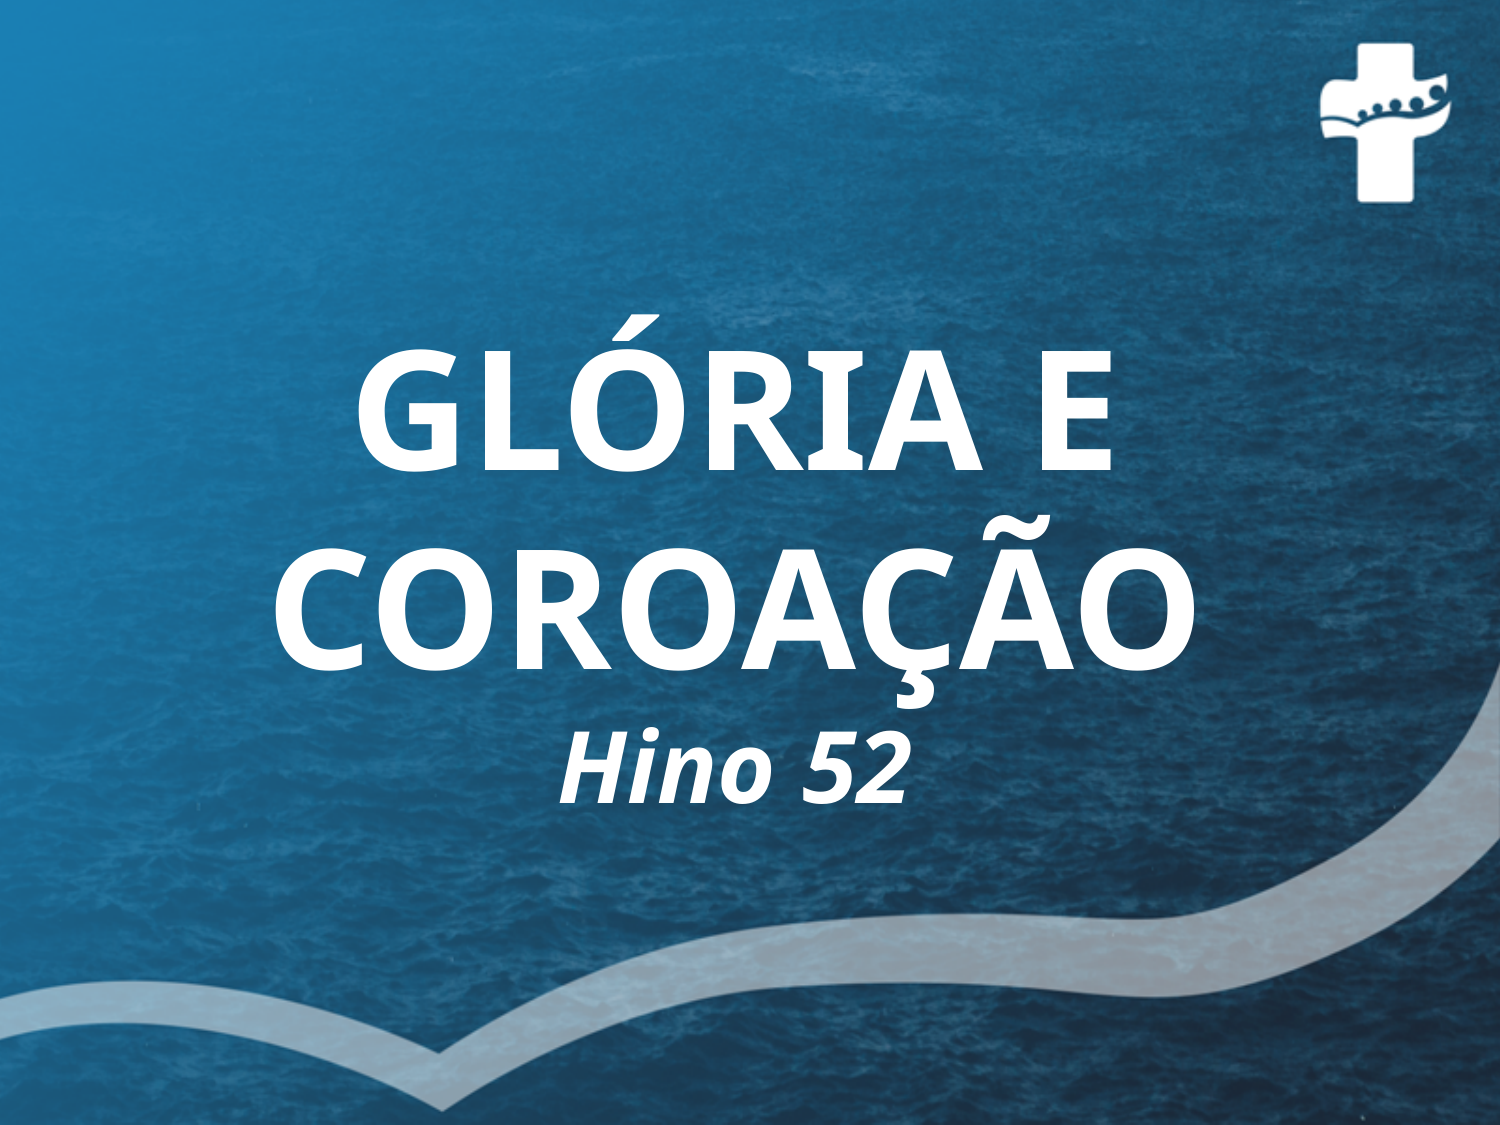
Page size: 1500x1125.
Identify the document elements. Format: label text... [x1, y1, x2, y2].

picture [0, 0, 1500, 1125]
title GLÓRIA E COROAÇÃO Hino 52 [11, 469, 1460, 658]
